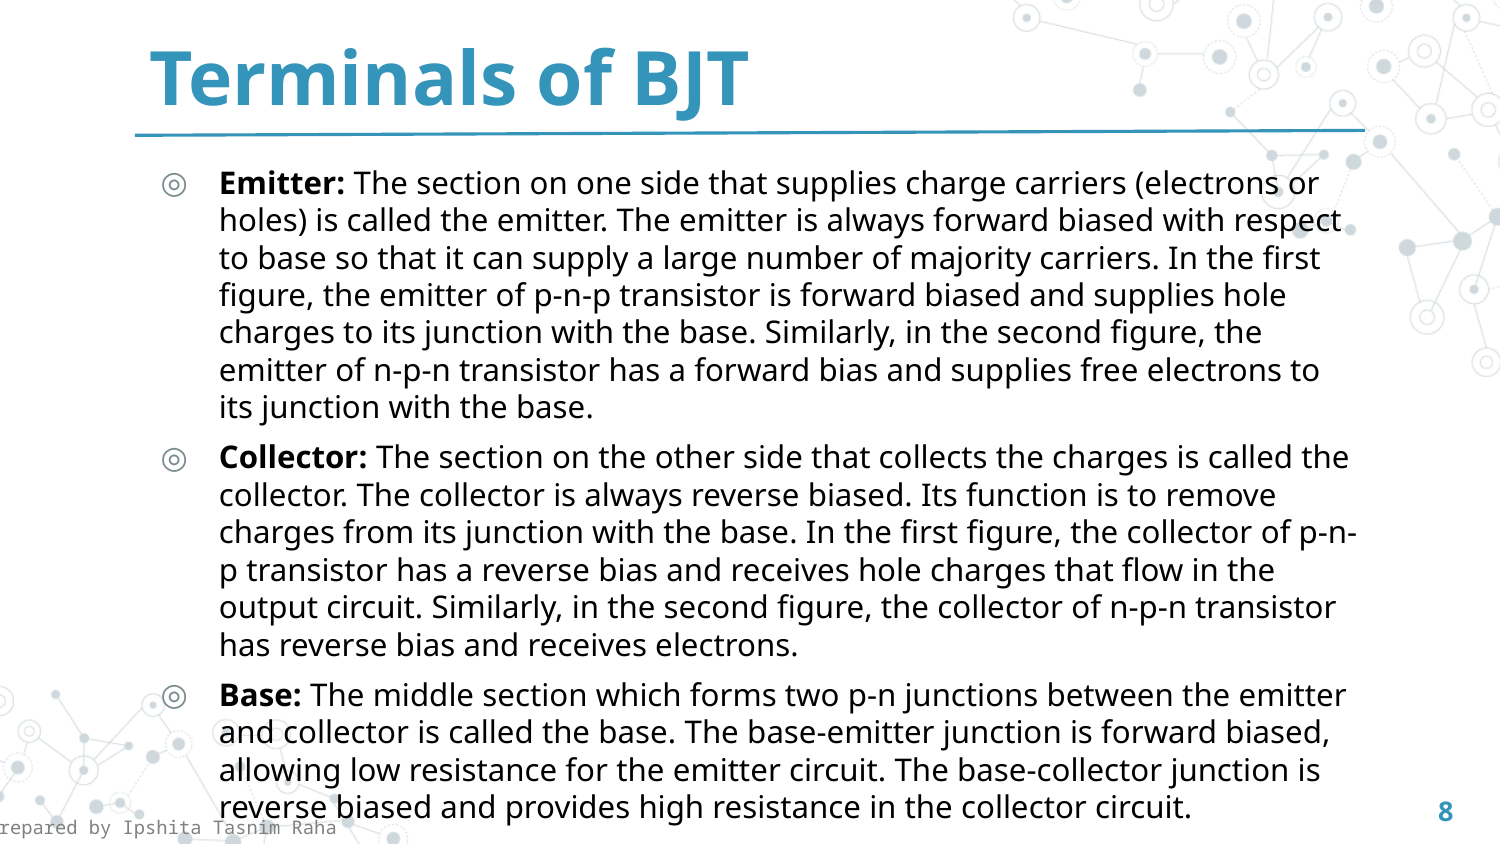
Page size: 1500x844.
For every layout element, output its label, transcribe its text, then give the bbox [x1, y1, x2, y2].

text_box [134, 130, 1366, 136]
text_box Prepared by Ipshita Tasnim Raha [0, 808, 351, 844]
slide_number 8 [1378, 779, 1469, 844]
text_box Terminals of BJT [134, 16, 1366, 129]
list Emitter: The section on one side that supplies charge carriers (electrons or holes) is called the emitter. The emitter is always forward biased with respect to base so that it can supply a large number of majority carriers. In the first figure, the emitter of p-n-p transistor is forward biased and supplies hole charges to its junction with the base. Similarly, in the second figure, the emitter of n-p-n transistor has a forward bias and supplies free electrons to its junction with the base. Collector: The section on the other side that collects the charges is called the collector. The collector is always reverse biased. Its function is to remove charges from its junction with the base. In the first figure, the collector of p-n-p transistor has a reverse bias and receives hole charges that flow in the output circuit. Similarly, in the second figure, the collector of n-p-n transistor has reverse bias and receives electrons. Base: The middle section which forms two p-n junctions between the emitter and collector is called the base. The base-emitter junction is forward biased, allowing low resistance for the emitter circuit. The base-collector junction is reverse biased and provides high resistance in the collector circuit. [128, 148, 1379, 780]
picture [0, 0, 1500, 844]
